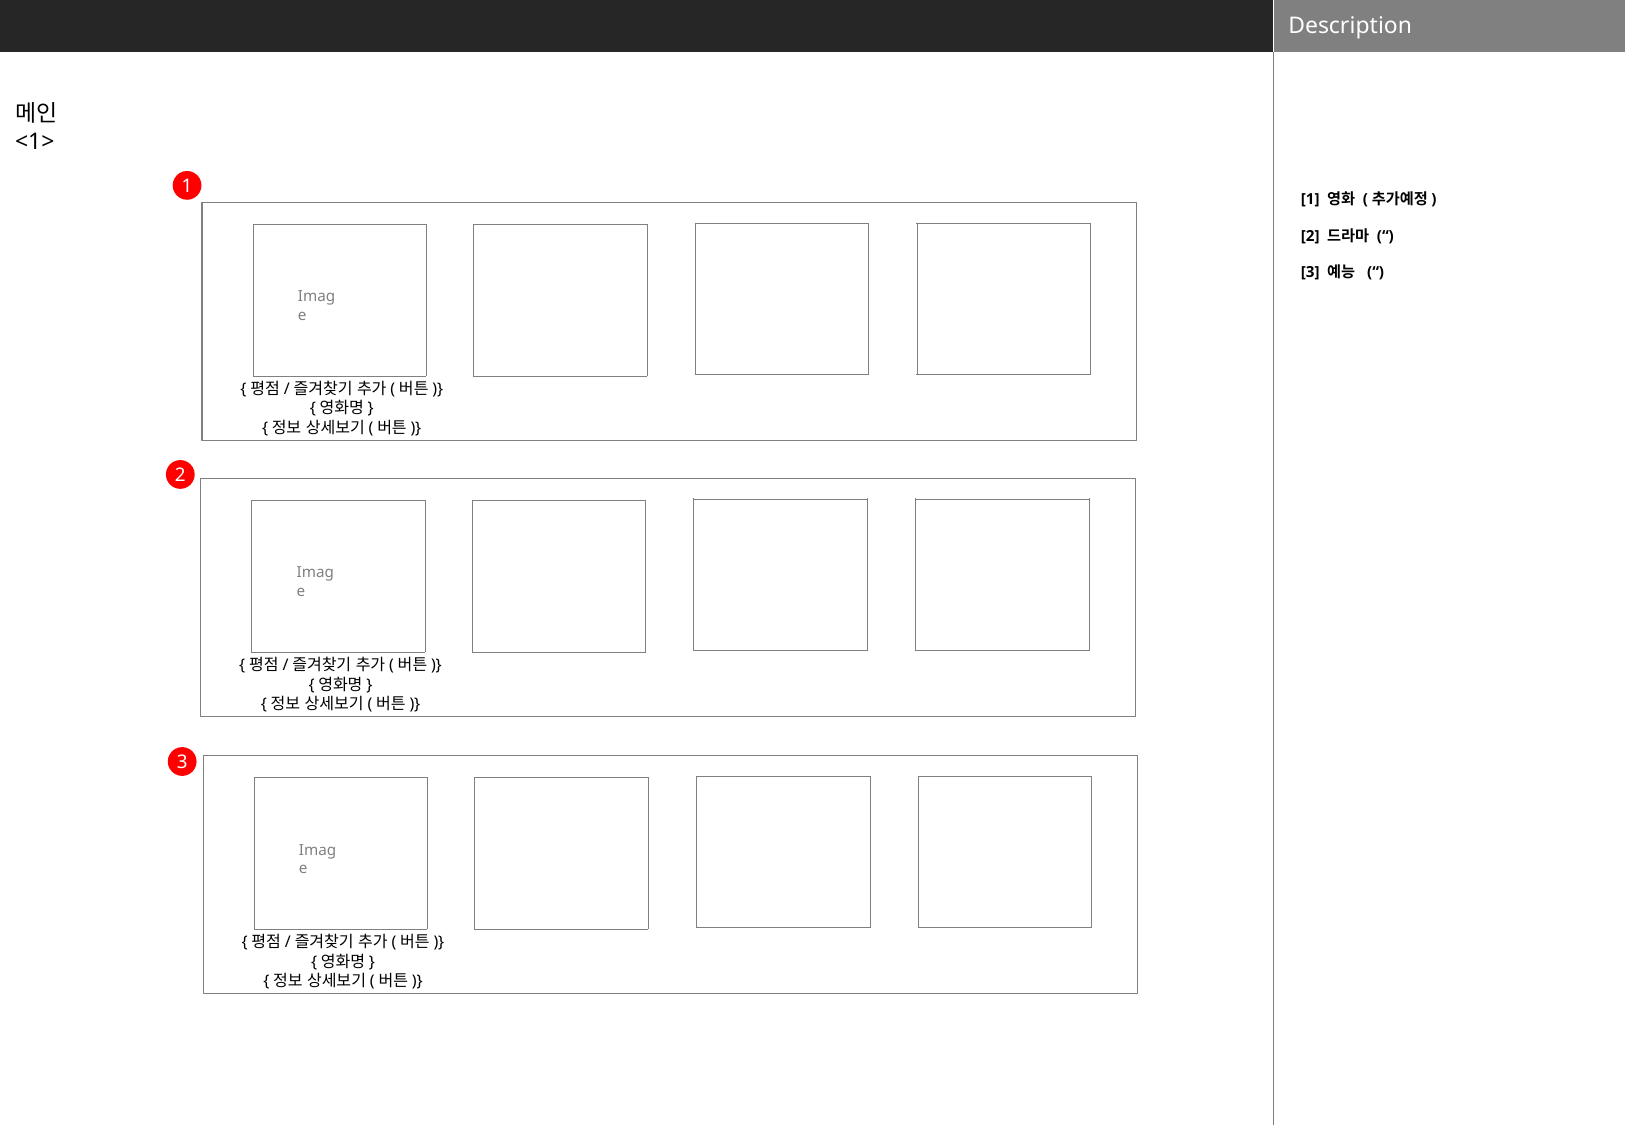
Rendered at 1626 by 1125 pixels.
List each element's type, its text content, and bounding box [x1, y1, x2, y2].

table_header [919, 777, 1091, 927]
text_box Image [296, 562, 340, 599]
table_header [694, 500, 867, 650]
list 메인<1> [0, 105, 100, 148]
text_box 3 [165, 745, 199, 779]
text_box Image [297, 286, 341, 323]
text_box [203, 755, 1138, 994]
text_box Image [298, 839, 342, 877]
text_box 1 [170, 168, 204, 202]
text_box {평점/즐겨찾기 추가(버튼)} {영화명} {정보 상세보기(버튼)} [241, 931, 445, 990]
table_header [474, 225, 647, 376]
table_header [916, 500, 1089, 650]
table_header [696, 224, 868, 374]
text_box [201, 202, 1137, 441]
text_box {평점/즐겨찾기 추가(버튼)} {영화명} {정보 상세보기(버튼)} [240, 378, 444, 437]
text_box 2 [163, 457, 197, 491]
table_header [254, 225, 426, 376]
text_box [1] 영화 (추가예정) [2] 드라마 (“) [3] 예능 (“) [1294, 169, 1583, 1045]
table_header [473, 501, 645, 652]
text_box {평점/즐겨찾기 추가(버튼)} {영화명} {정보 상세보기(버튼)} [239, 654, 442, 713]
table_header [918, 224, 1090, 374]
table_header [252, 501, 425, 652]
text_box [200, 478, 1136, 717]
table_header [697, 777, 870, 927]
table_header [475, 778, 648, 929]
table_header [255, 778, 427, 929]
